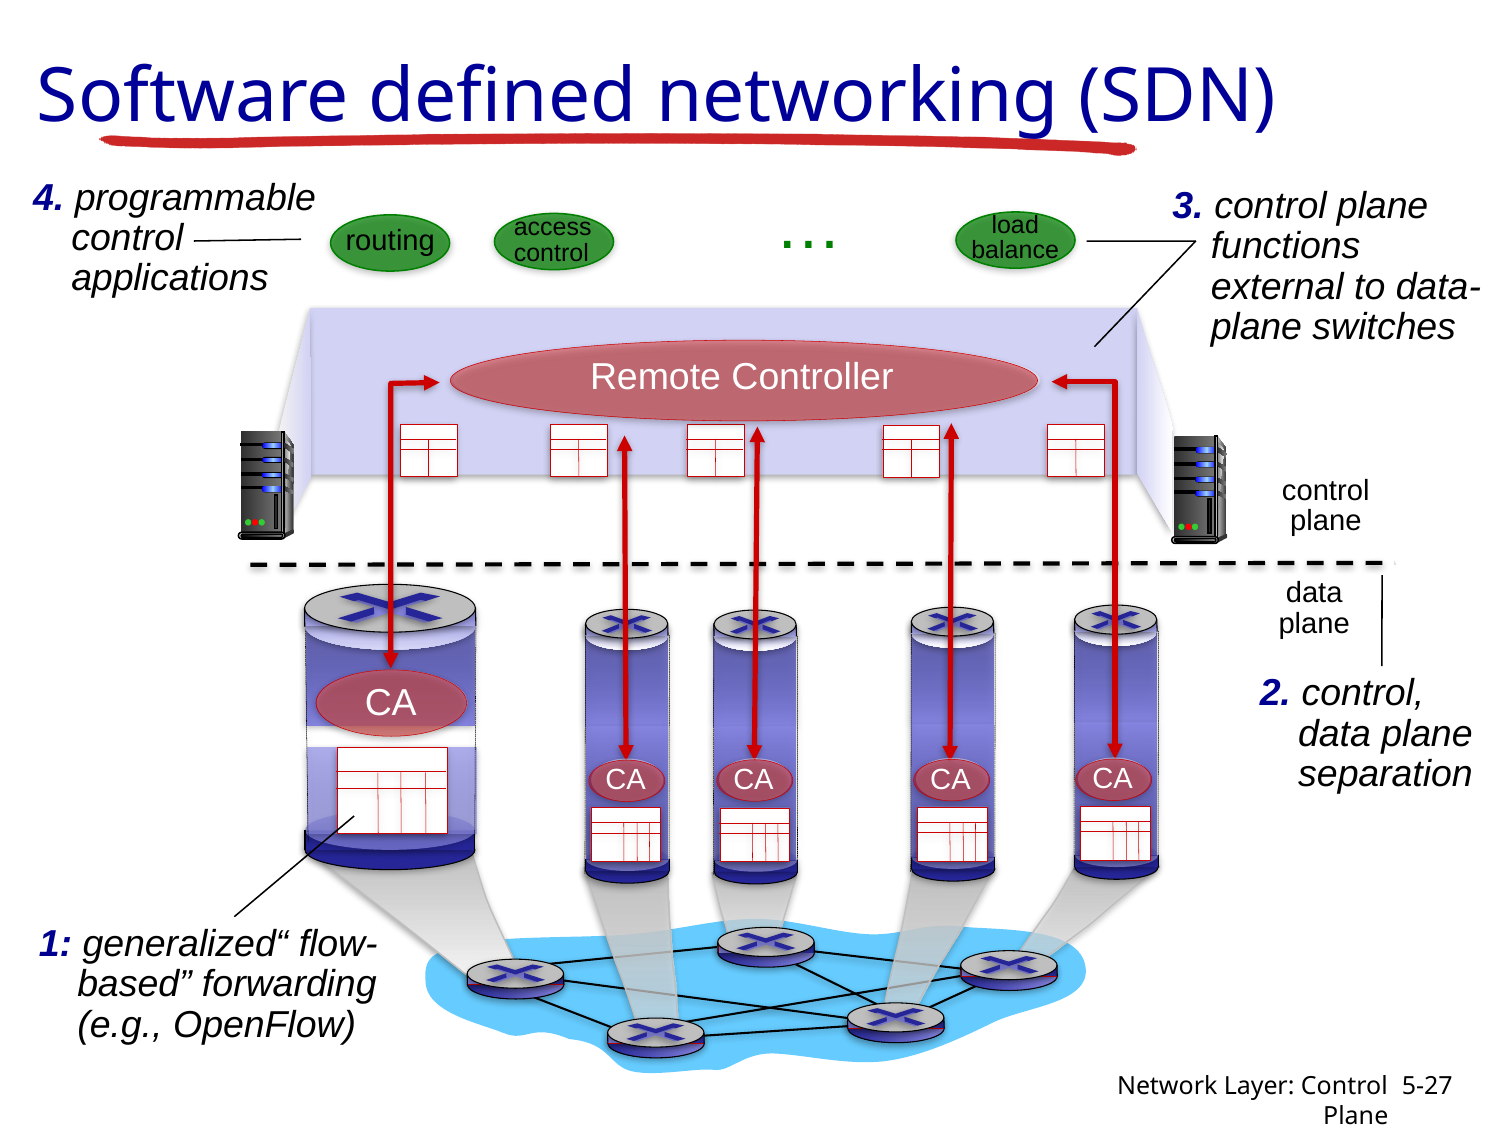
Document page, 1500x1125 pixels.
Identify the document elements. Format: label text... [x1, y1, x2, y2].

text_box Software defined networking (SDN) [22, 38, 1292, 144]
text_box 3. control plane functions external to data-plane switches [1157, 178, 1500, 356]
text_box … [760, 174, 857, 270]
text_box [24, 815, 445, 1056]
footer Network Layer: Control Plane [1045, 1062, 1404, 1102]
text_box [238, 306, 1396, 1074]
text_box load balance [948, 205, 1082, 272]
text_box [18, 169, 392, 310]
text_box [493, 230, 498, 253]
text_box [396, 264, 432, 272]
text_box routing [396, 214, 451, 264]
slide_number 5-27 [1387, 1062, 1500, 1125]
picture [94, 126, 1150, 162]
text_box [1094, 240, 1197, 347]
text_box access control [498, 207, 632, 274]
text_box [1244, 574, 1500, 805]
